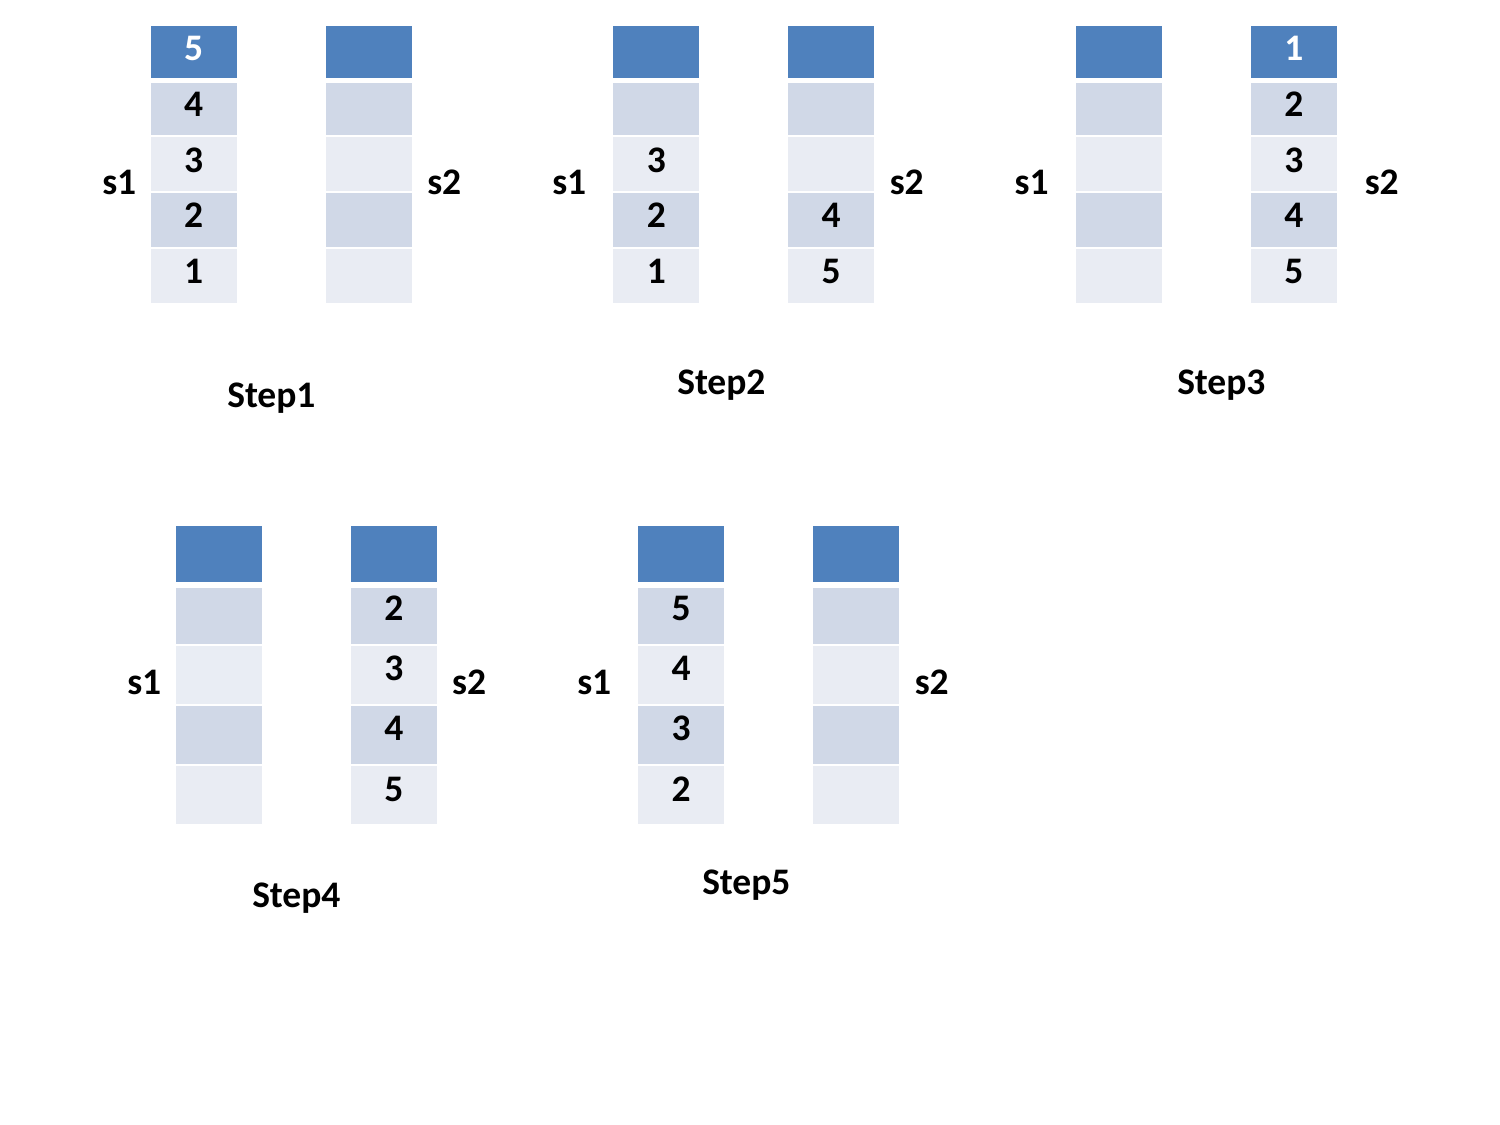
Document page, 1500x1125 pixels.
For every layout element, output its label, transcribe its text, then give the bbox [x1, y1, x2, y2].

table_cell [176, 646, 262, 704]
table_cell 3 [613, 137, 699, 191]
table_cell 5 [351, 766, 437, 824]
table_cell 3 [151, 137, 237, 191]
table_cell 1 [613, 249, 699, 303]
table_cell [613, 83, 699, 135]
table_header [788, 26, 874, 78]
table_header [638, 526, 724, 582]
table_header 5 [151, 26, 237, 78]
table_cell 4 [788, 193, 874, 247]
text_box s2 [437, 649, 513, 710]
text_box Step2 [662, 349, 788, 410]
text_box Step1 [212, 362, 338, 468]
table_cell 3 [351, 646, 437, 704]
table_header [613, 26, 699, 78]
table_cell 4 [351, 706, 437, 764]
text_box s2 [412, 149, 488, 210]
table_header [351, 526, 437, 582]
table_cell 2 [638, 766, 724, 824]
table_cell 3 [1251, 137, 1337, 191]
table_header [1076, 26, 1162, 78]
table_cell [813, 766, 899, 824]
text_box s1 [537, 149, 613, 210]
table_cell [326, 137, 412, 191]
table_cell 5 [638, 588, 724, 644]
table_cell 5 [1251, 249, 1337, 303]
table_cell 4 [638, 646, 724, 704]
table_cell 4 [1251, 193, 1337, 247]
table_cell 2 [1251, 83, 1337, 135]
table_cell [176, 588, 262, 644]
text_box Step5 [687, 849, 813, 910]
text_box Step3 [1162, 349, 1288, 410]
table_header [176, 526, 262, 582]
table_cell [813, 646, 899, 704]
table_header 1 [1251, 26, 1337, 78]
text_box s1 [999, 149, 1075, 210]
table_header [326, 26, 412, 78]
text_box s2 [874, 149, 950, 210]
table_cell [788, 83, 874, 135]
text_box s1 [112, 649, 188, 710]
table_header [813, 526, 899, 582]
text_box Step4 [237, 862, 363, 923]
table_cell [1076, 137, 1162, 191]
table_cell [813, 706, 899, 764]
table_cell [326, 249, 412, 303]
table_cell [176, 706, 262, 764]
text_box s2 [899, 649, 975, 710]
table_cell 4 [151, 83, 237, 135]
table_cell [326, 193, 412, 247]
table_cell 3 [638, 706, 724, 764]
table_cell [813, 588, 899, 644]
table_cell [176, 766, 262, 824]
table_cell [326, 83, 412, 135]
table_cell 2 [351, 588, 437, 644]
table_cell 5 [788, 249, 874, 303]
table_cell 2 [613, 193, 699, 247]
text_box s2 [1349, 149, 1425, 210]
text_box s1 [87, 149, 163, 210]
table_cell [1076, 83, 1162, 135]
table_cell 1 [151, 249, 237, 303]
table_cell [1076, 249, 1162, 303]
table_cell [788, 137, 874, 191]
table_cell [1076, 193, 1162, 247]
table_cell 2 [151, 193, 237, 247]
text_box s1 [562, 649, 638, 710]
